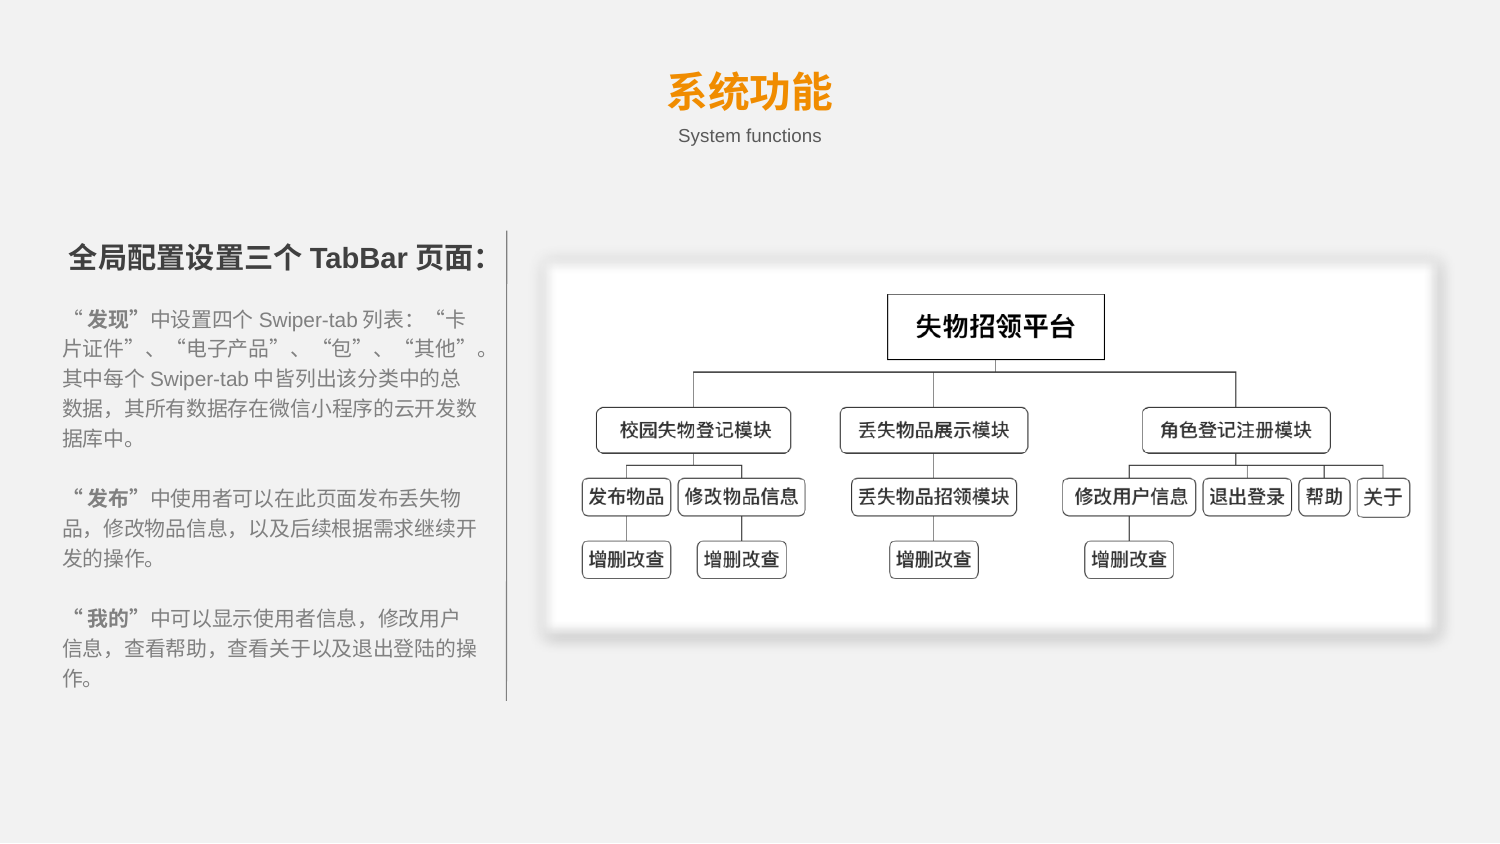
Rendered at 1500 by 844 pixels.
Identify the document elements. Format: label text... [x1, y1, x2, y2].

picture [528, 245, 1450, 647]
text_box System functions [602, 124, 898, 147]
text_box 全局配置设置三个TabBar页面： “发现”中设置四个Swiper-tab列表：“卡片证件”、“电子产品”、“包”、“其他”。其中每个Swiper-tab中皆列出该分类中的总数据，其所有数据存在微信小程序的云开发数据库中。 “发布”中使用者可以在此页面发布丢失物品，修改物品信息，以及后续根据需求继续开发的操作。 “我的”中可以显示使用者信息，修改用户信息，查看帮助，查看关于以及退出登陆的操作。 [62, 232, 481, 721]
text_box 系统功能 [567, 58, 933, 124]
